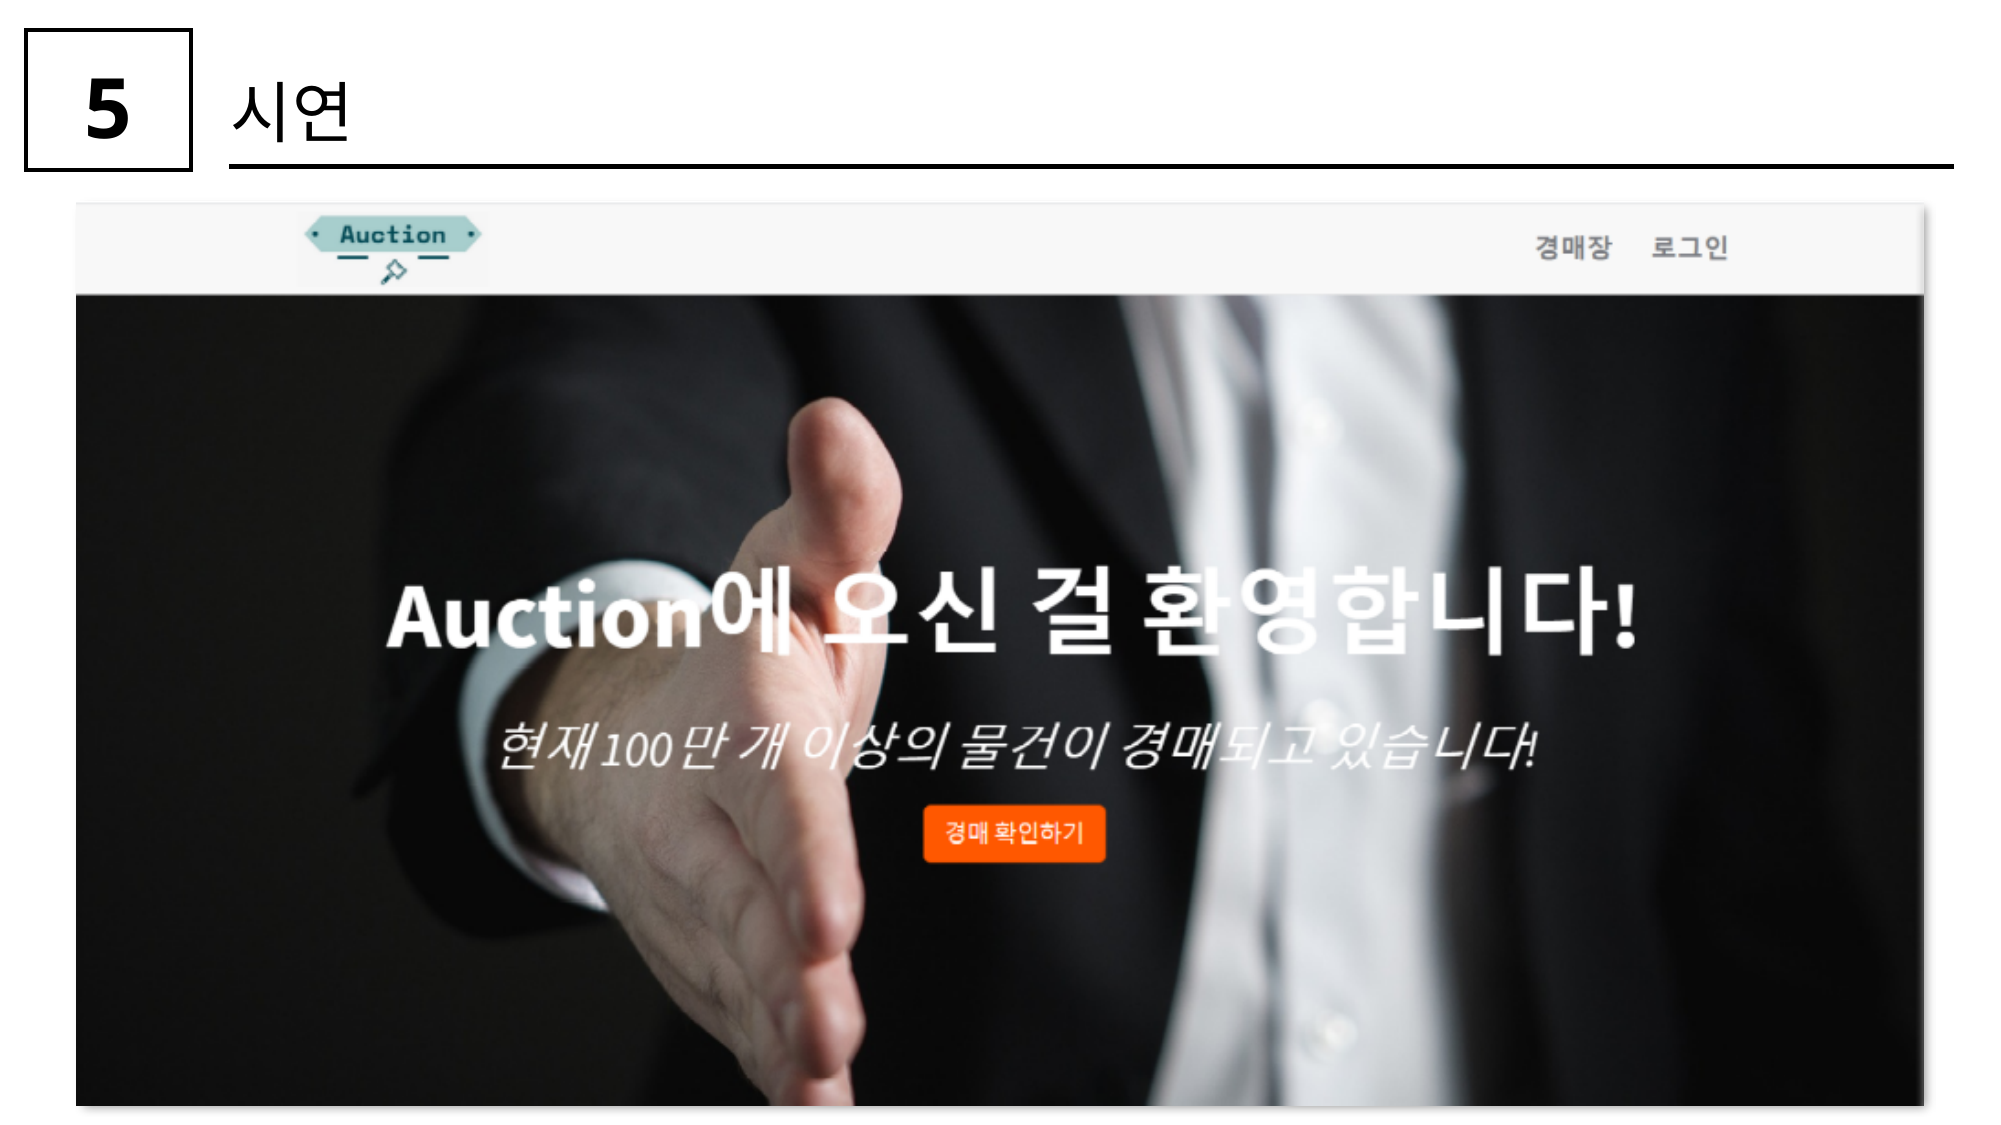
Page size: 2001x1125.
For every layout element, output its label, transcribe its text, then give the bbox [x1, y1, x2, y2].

text_box 시연 [216, 63, 1109, 159]
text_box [26, 29, 192, 171]
picture [76, 201, 1924, 1106]
